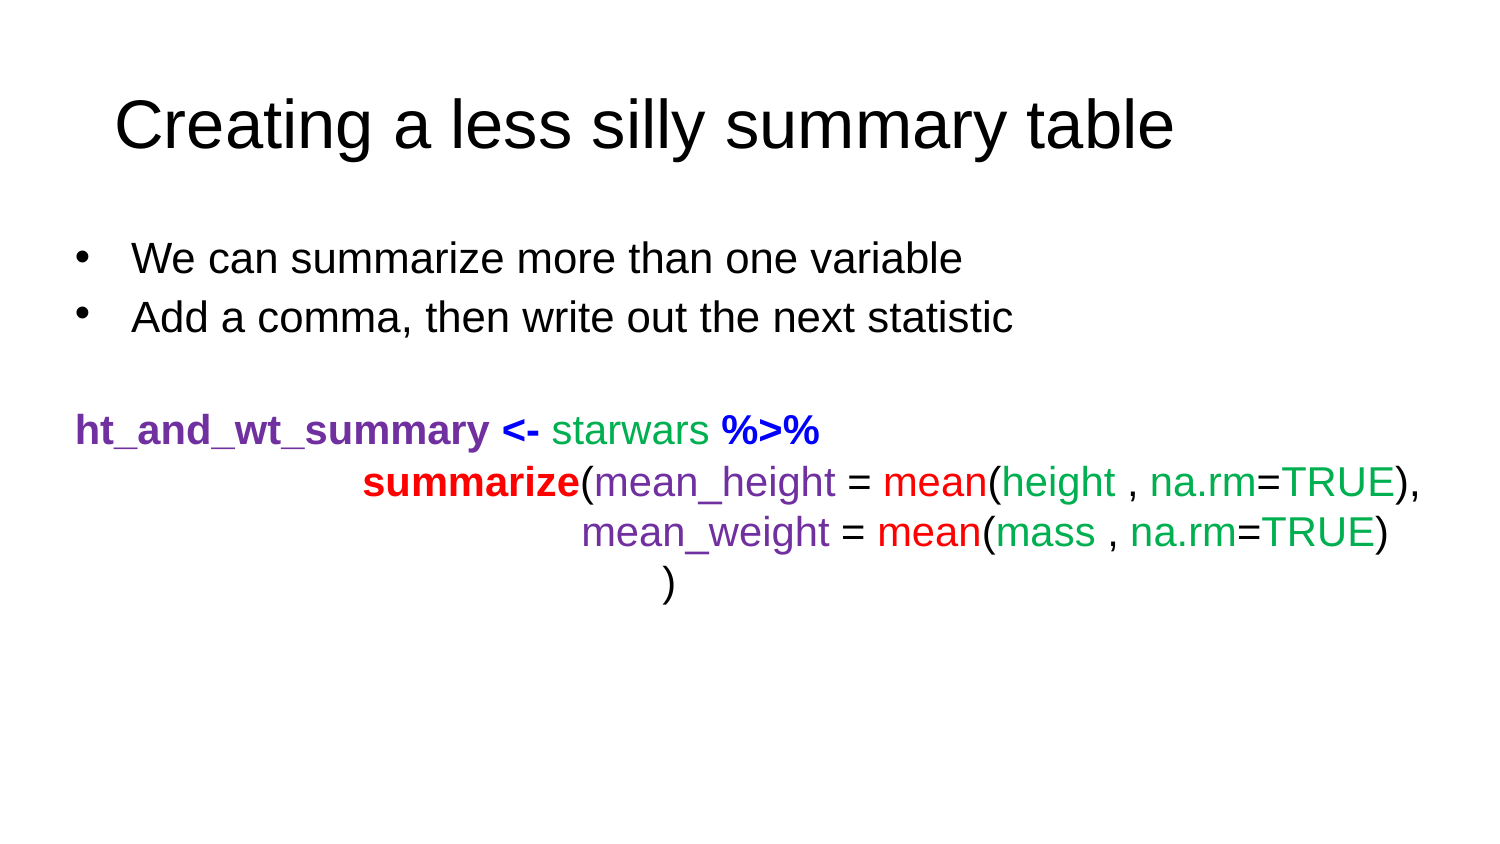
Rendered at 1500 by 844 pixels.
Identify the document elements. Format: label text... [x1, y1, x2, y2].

list We can summarize more than one variable Add a comma, then write out the next statistic ht_and_wt_summary <- starwars %>% summarize(mean_height = mean(height , na.rm=TRUE), mean_weight = mean(mass , na.rm=TRUE) ) [51, 224, 1487, 780]
title Creating a less silly summary table [103, 44, 1397, 208]
